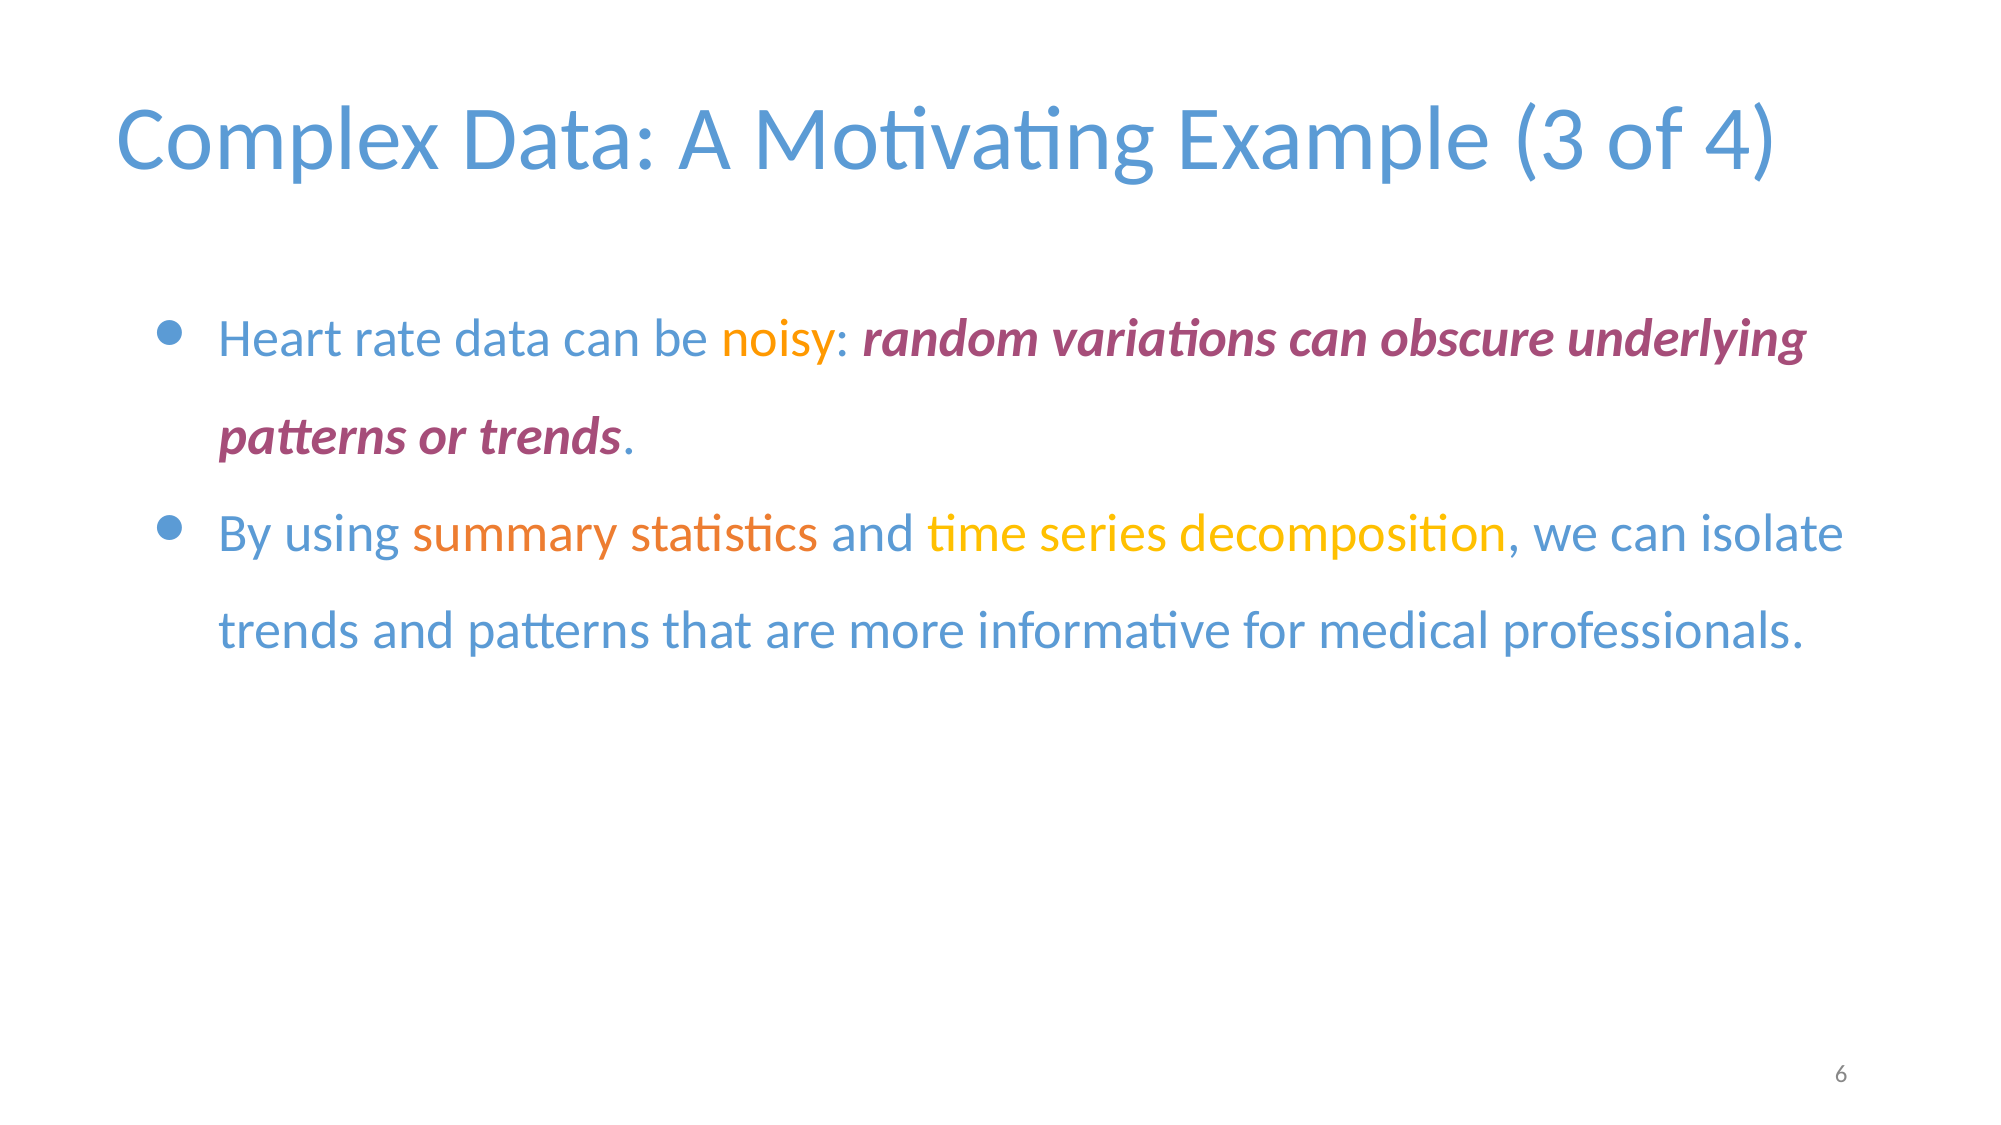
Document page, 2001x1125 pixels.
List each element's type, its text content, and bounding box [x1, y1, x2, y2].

text_box Complex Data: A Motivating Example (3 of 4) [101, 47, 1967, 232]
slide_number ‹#› [1412, 1042, 1863, 1103]
text_box Heart rate data can be noisy: random variations can obscure underlying patterns or trends. By using summary statistics and time series decomposition, we can isolate trends and patterns that are more informative for medical professionals. [128, 254, 1883, 1012]
